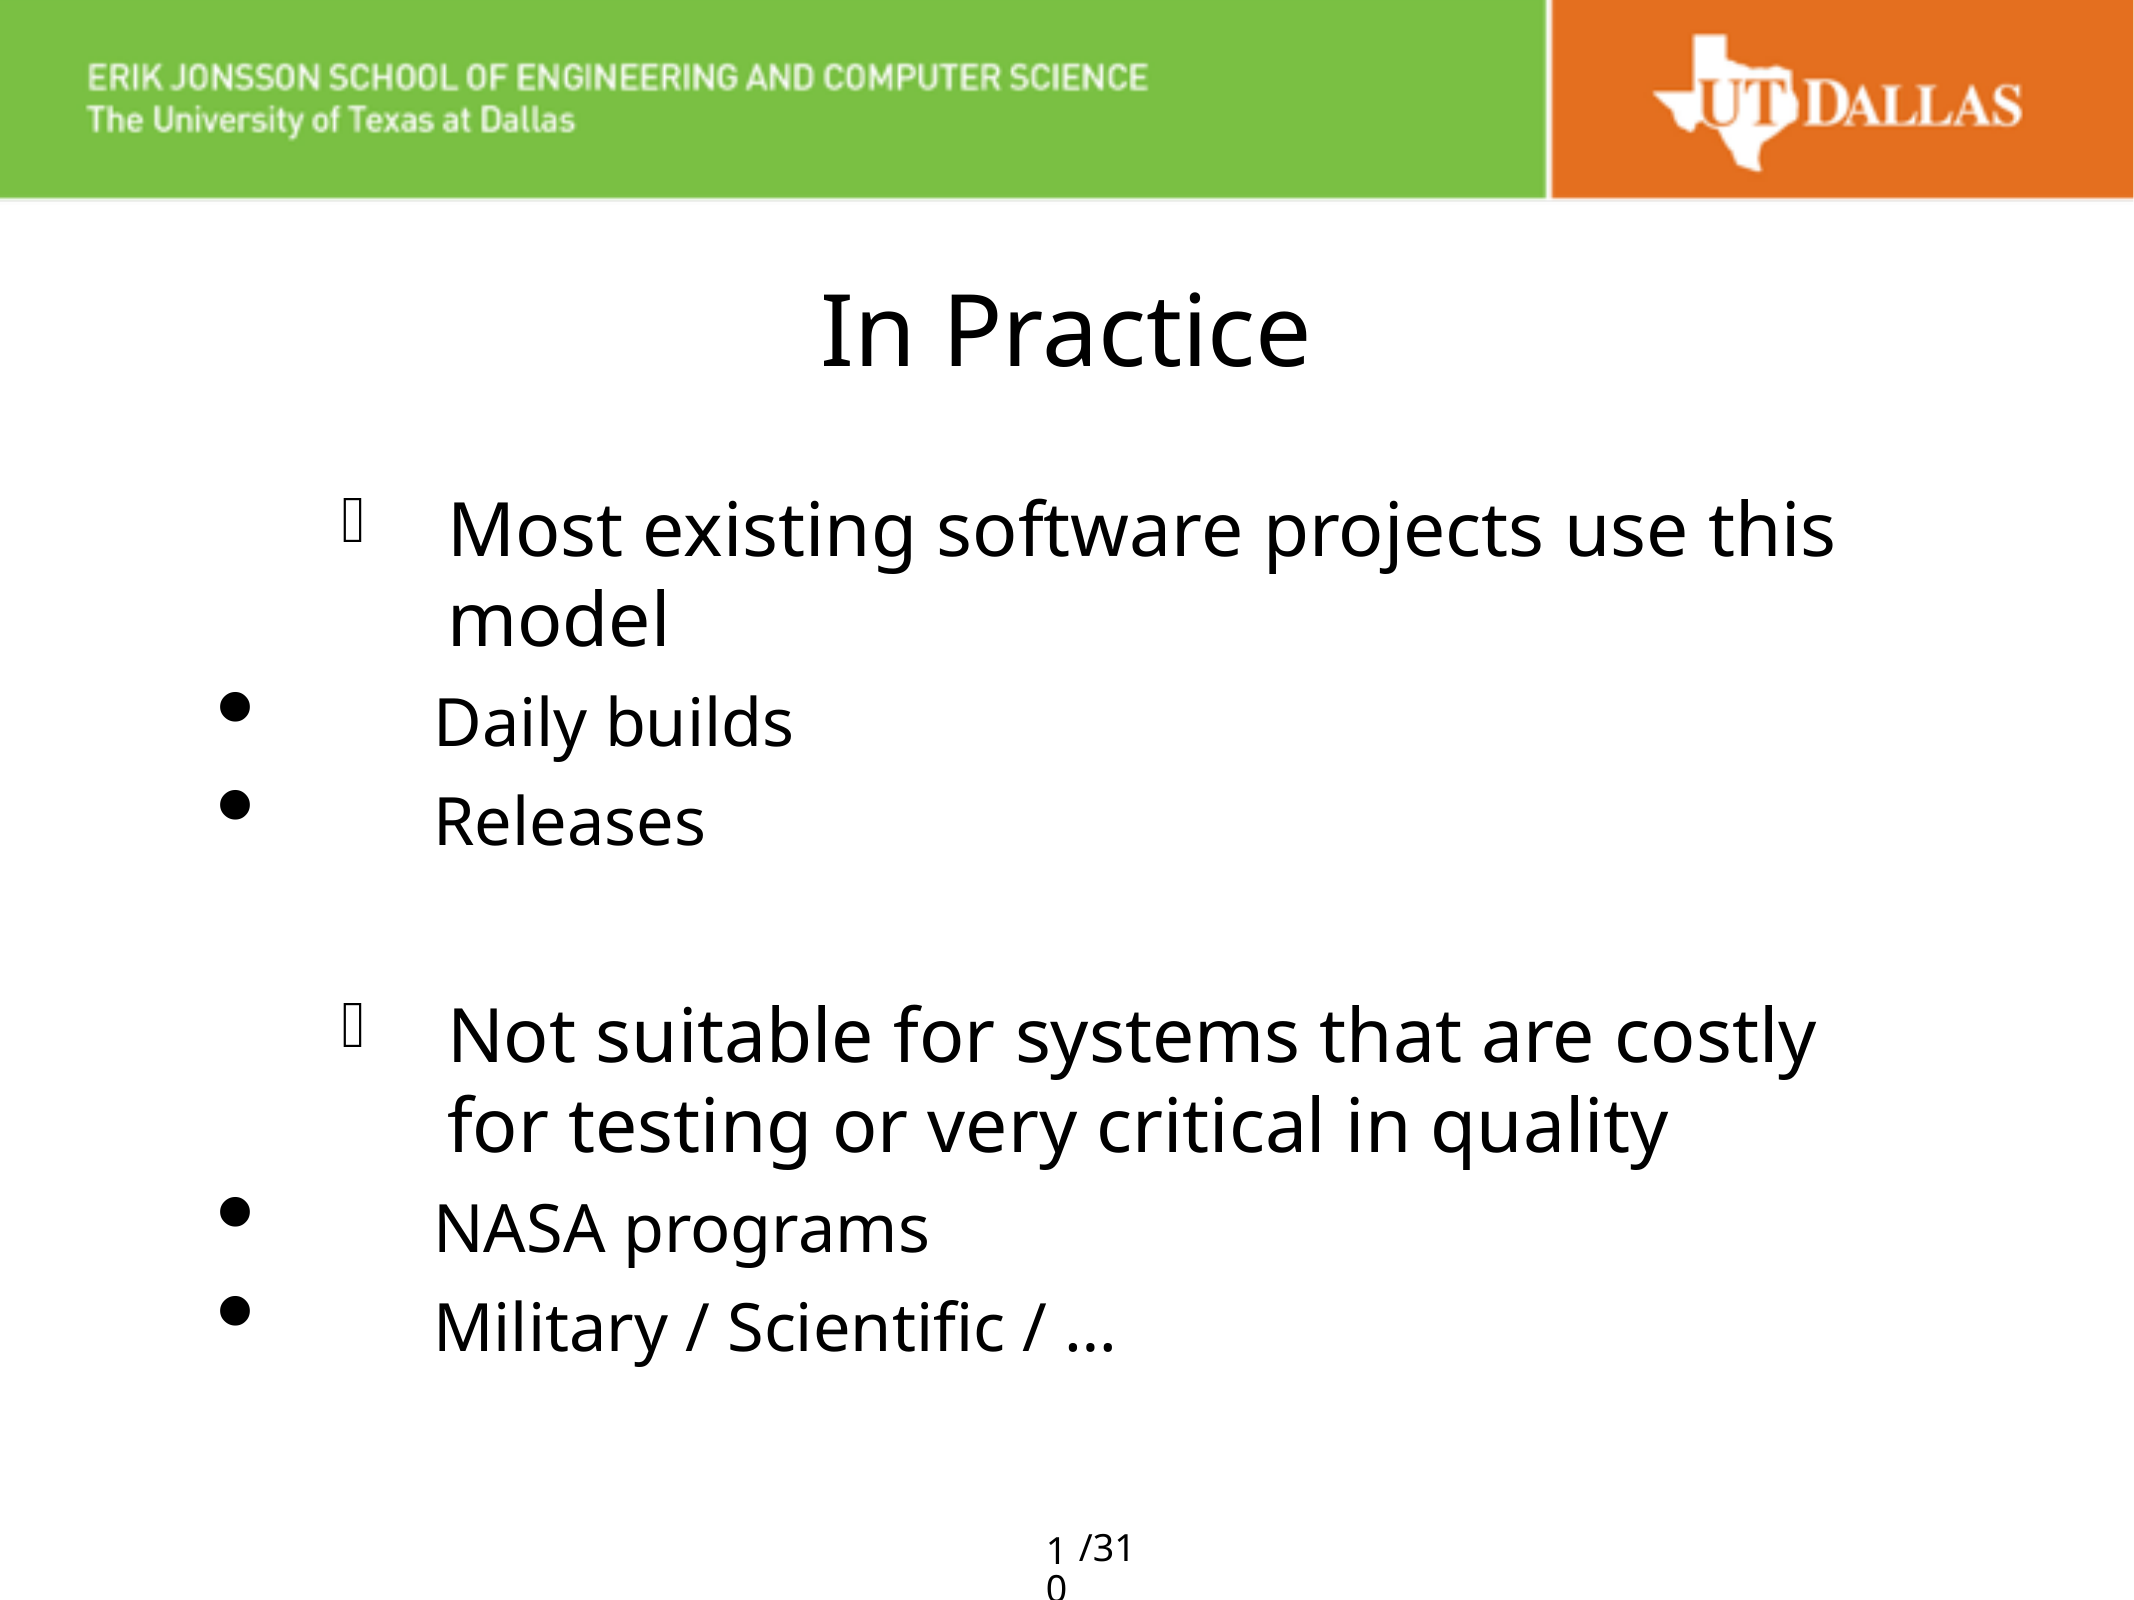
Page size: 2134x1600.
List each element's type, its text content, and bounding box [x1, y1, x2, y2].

title In Practice [207, 157, 1926, 495]
slide_number 10 [1036, 1518, 1095, 1580]
picture [0, 0, 2134, 205]
list Most existing software projects use this model Daily builds Releases Not suitable for systems that are costly for testing or very critical in quality NASA programs Military / Scientific / … [207, 495, 1926, 1393]
